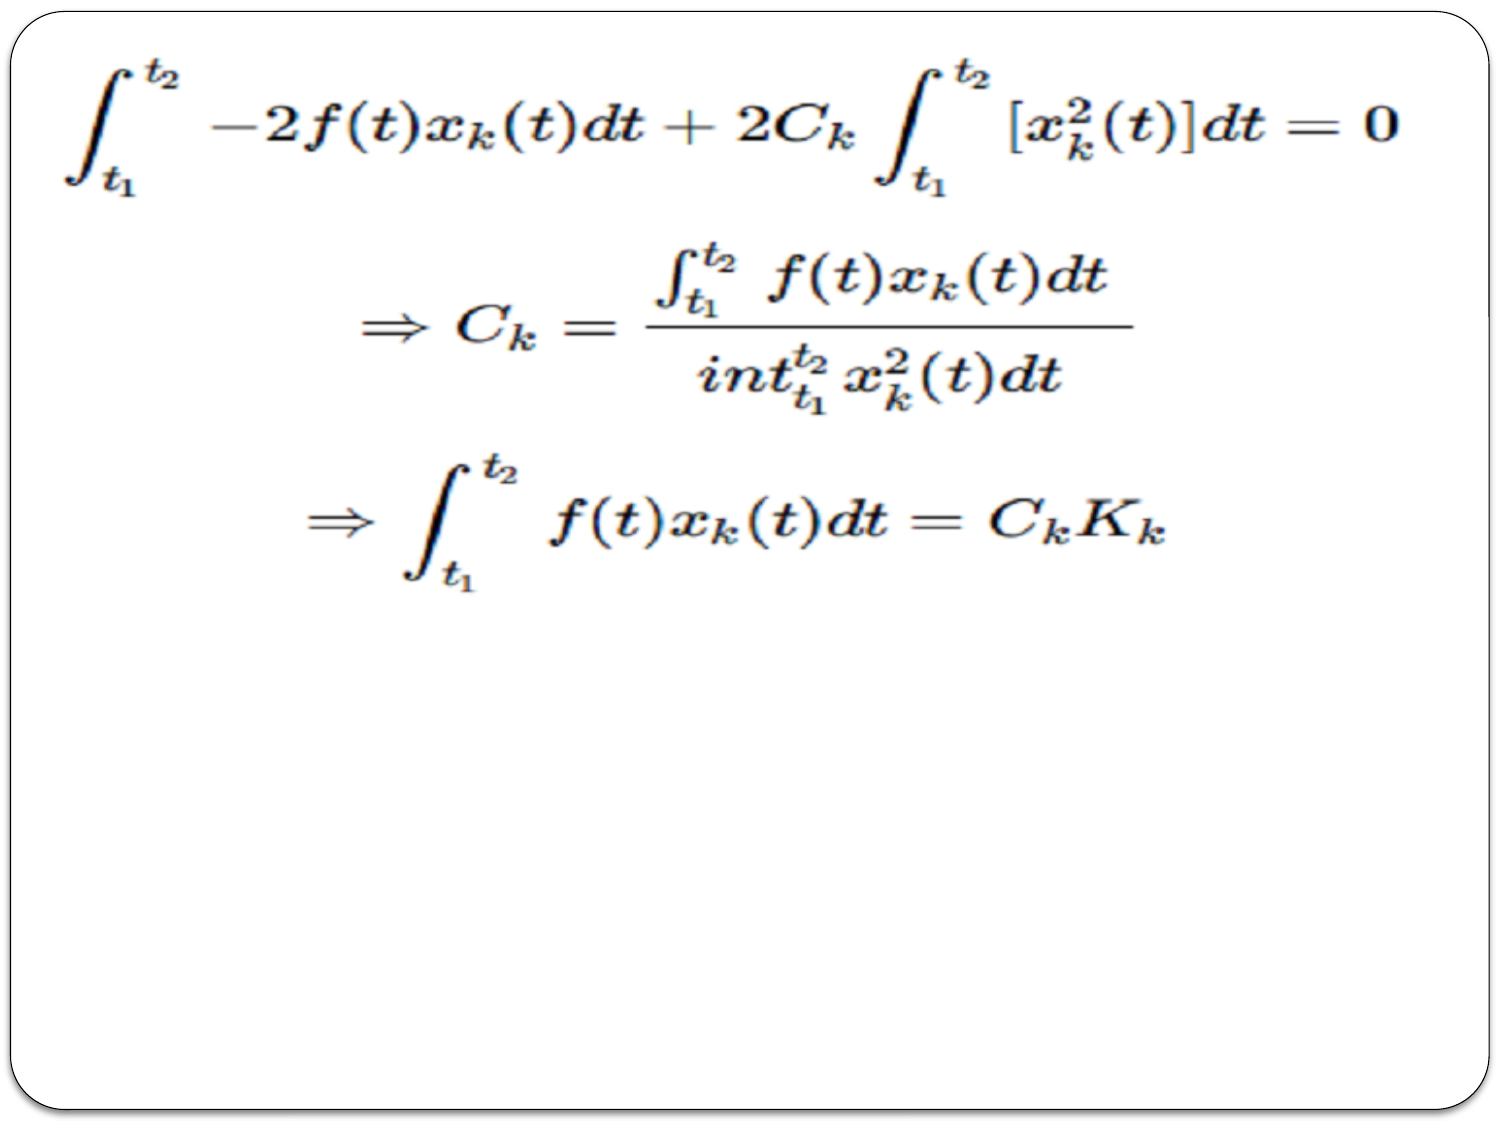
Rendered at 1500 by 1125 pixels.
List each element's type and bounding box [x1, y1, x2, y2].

picture [37, 49, 1426, 601]
